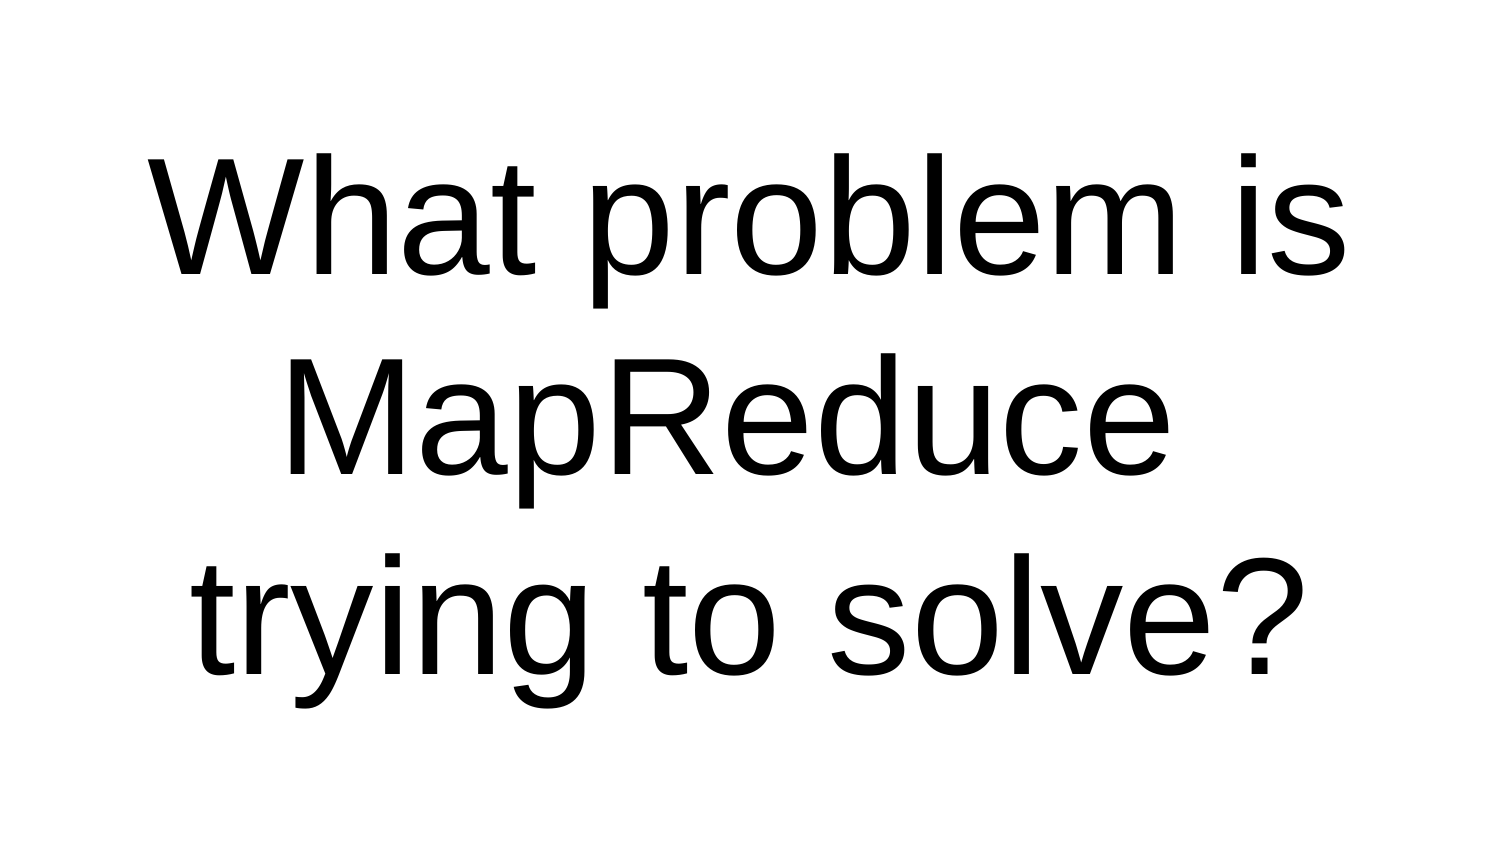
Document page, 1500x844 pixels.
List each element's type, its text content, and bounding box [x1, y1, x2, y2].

text_box What problem is MapReduce trying to solve? [51, 385, 1449, 723]
